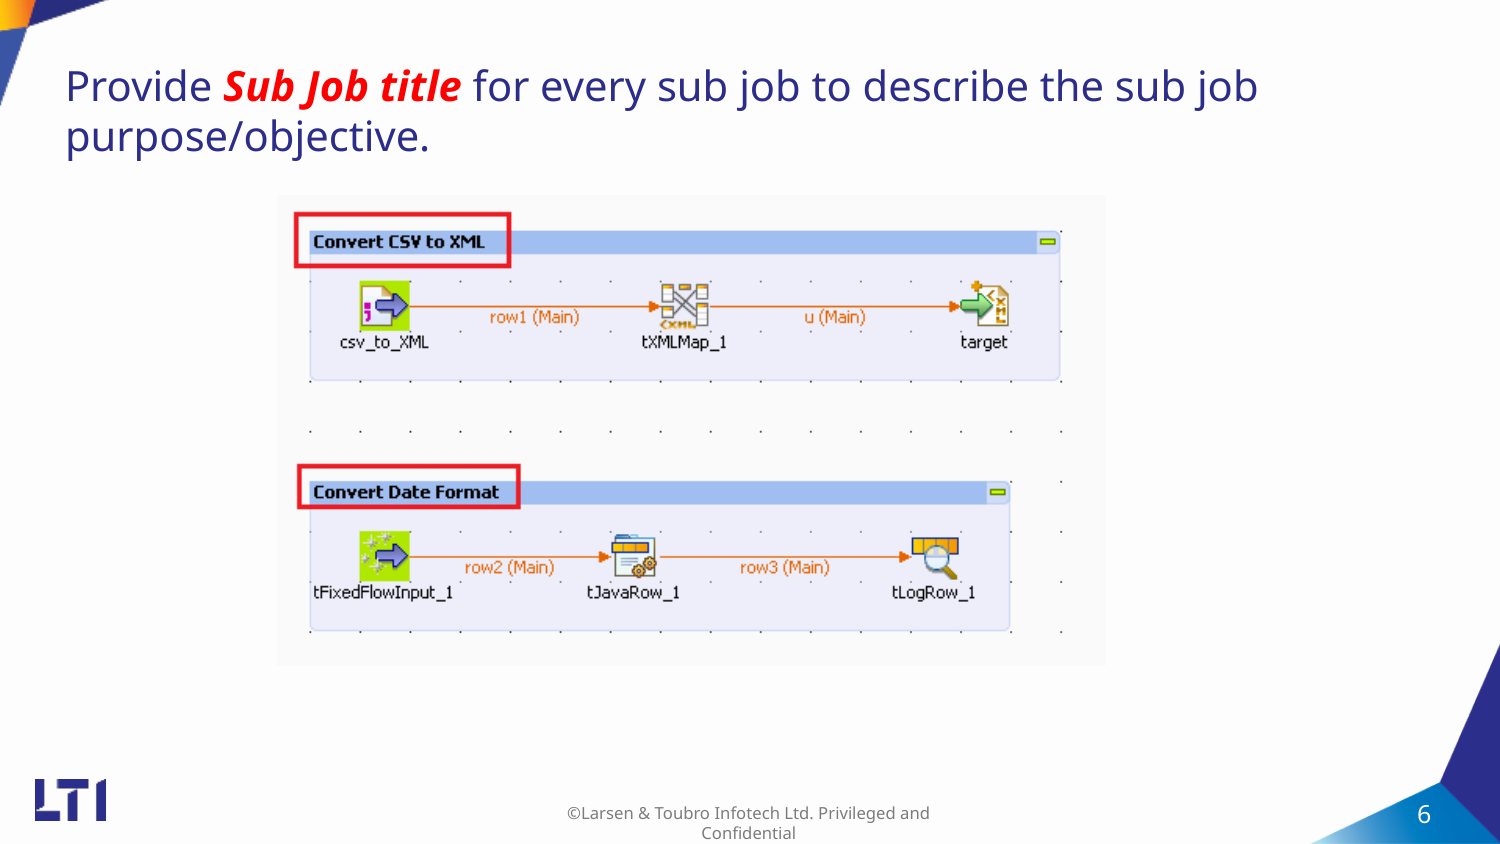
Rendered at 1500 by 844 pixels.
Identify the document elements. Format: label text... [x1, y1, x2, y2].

picture [1288, 640, 1500, 844]
picture [277, 195, 1107, 666]
title Provide Sub Job title for every sub job to describe the sub job purpose/objective. [64, 58, 1500, 167]
picture [35, 779, 106, 821]
picture [0, 0, 109, 110]
